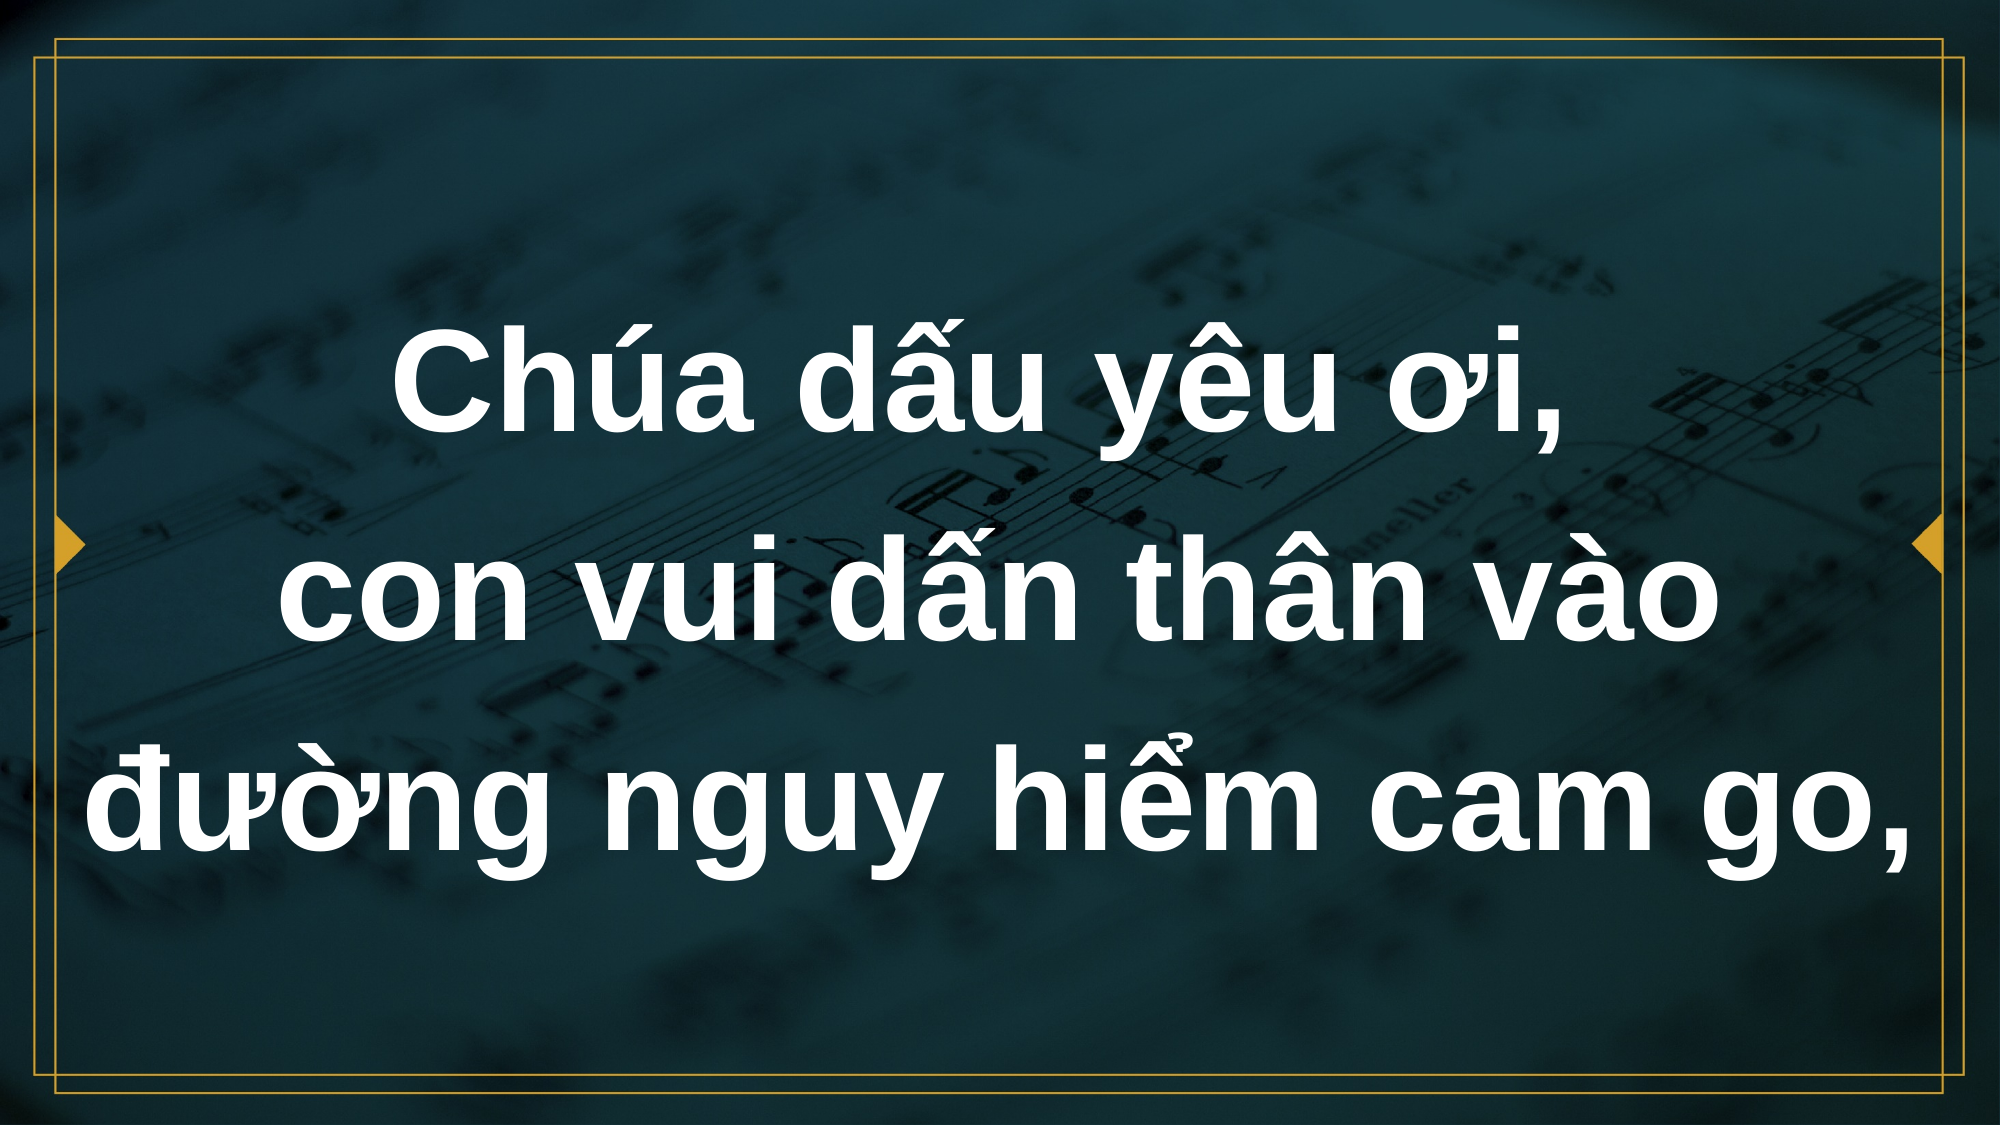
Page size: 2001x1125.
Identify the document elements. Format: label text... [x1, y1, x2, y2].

picture [0, 0, 2000, 1125]
title Chúa dấu yêu ơi, con vui dấn thân vào đường nguy hiểm cam go, [55, 53, 1945, 1077]
